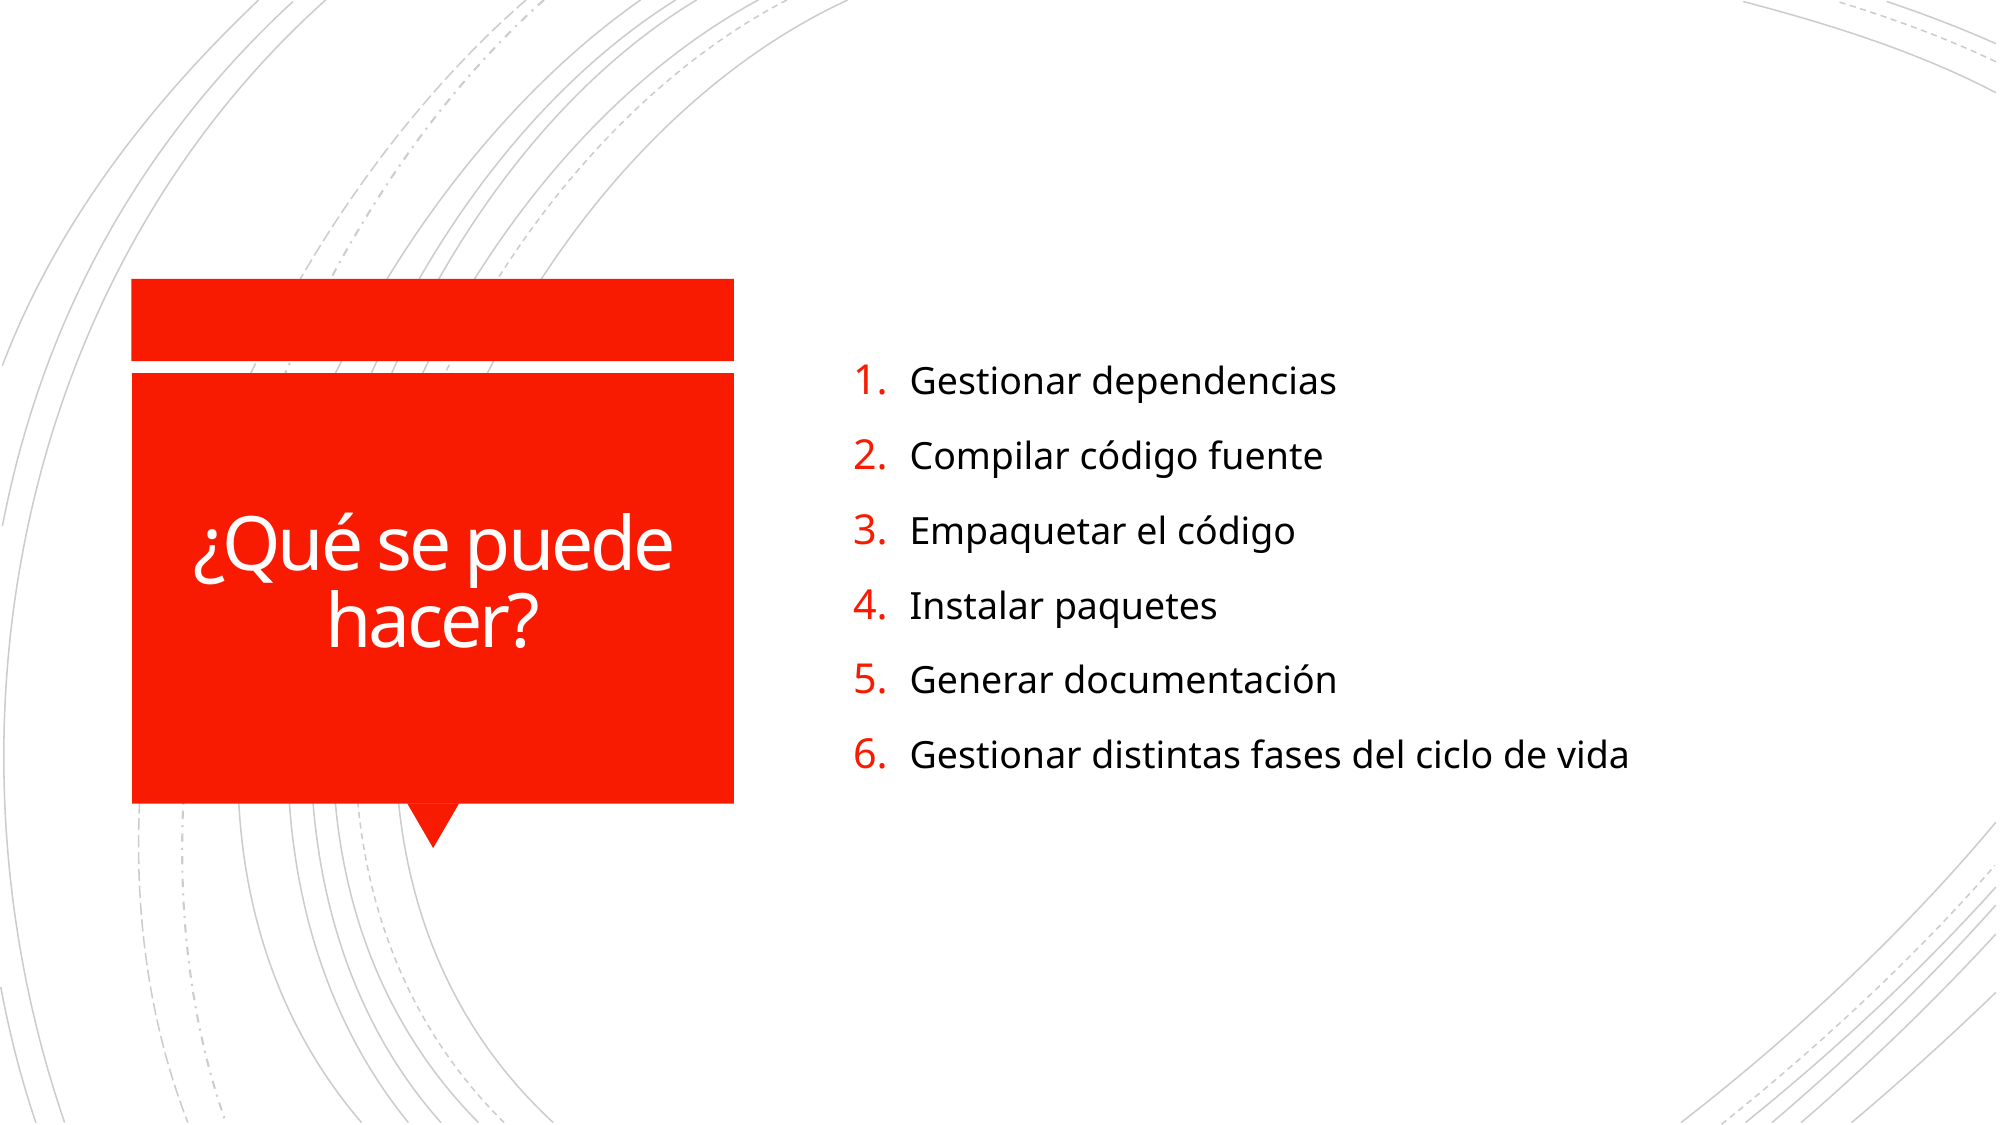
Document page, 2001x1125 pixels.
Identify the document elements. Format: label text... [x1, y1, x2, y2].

title ¿Qué se puede hacer? [145, 461, 721, 663]
list Gestionar dependencias Compilar código fuente Empaquetar el código Instalar paquetes Generar documentación Gestionar distintas fases del ciclo de vida [838, 131, 1868, 993]
